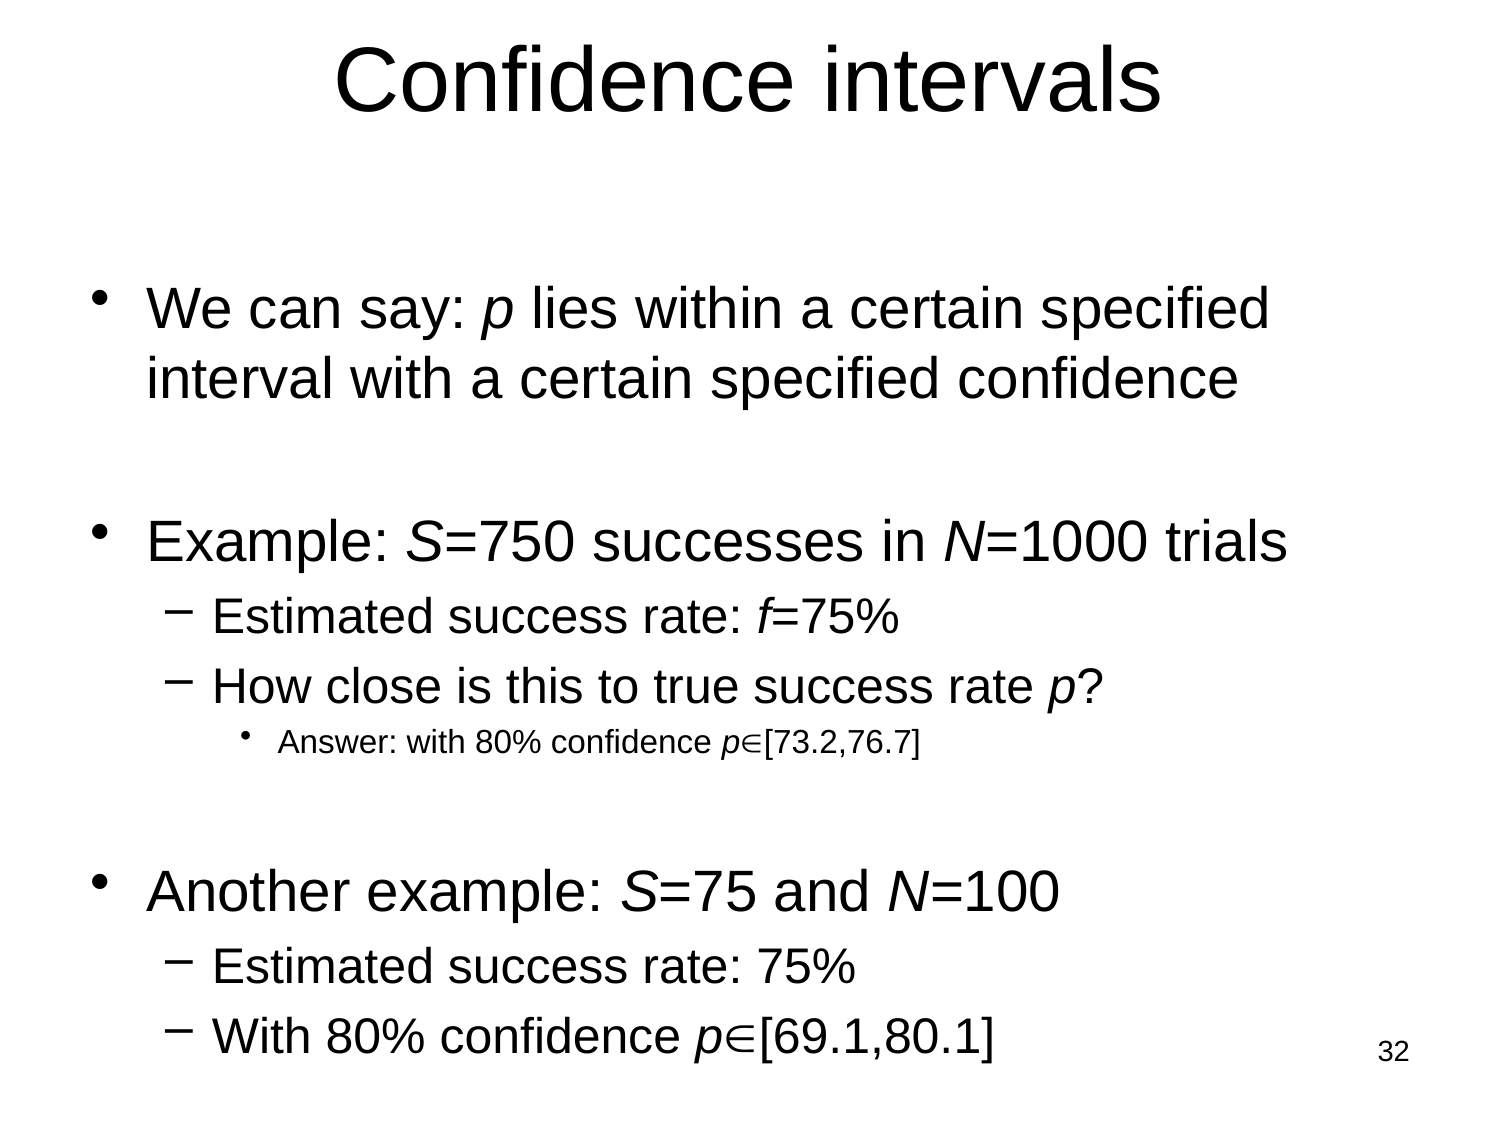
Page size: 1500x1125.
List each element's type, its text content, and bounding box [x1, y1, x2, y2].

list We can say: p lies within a certain specified interval with a certain specified confidence Example: S=750 successes in N=1000 trials Estimated success rate: f=75% How close is this to true success rate p? Answer: with 80% confidence p[73.2,76.7] Another example: S=75 and N=100 Estimated success rate: 75% With 80% confidence p[69.1,80.1] [75, 262, 1450, 1103]
title Confidence intervals [74, 0, 1424, 138]
